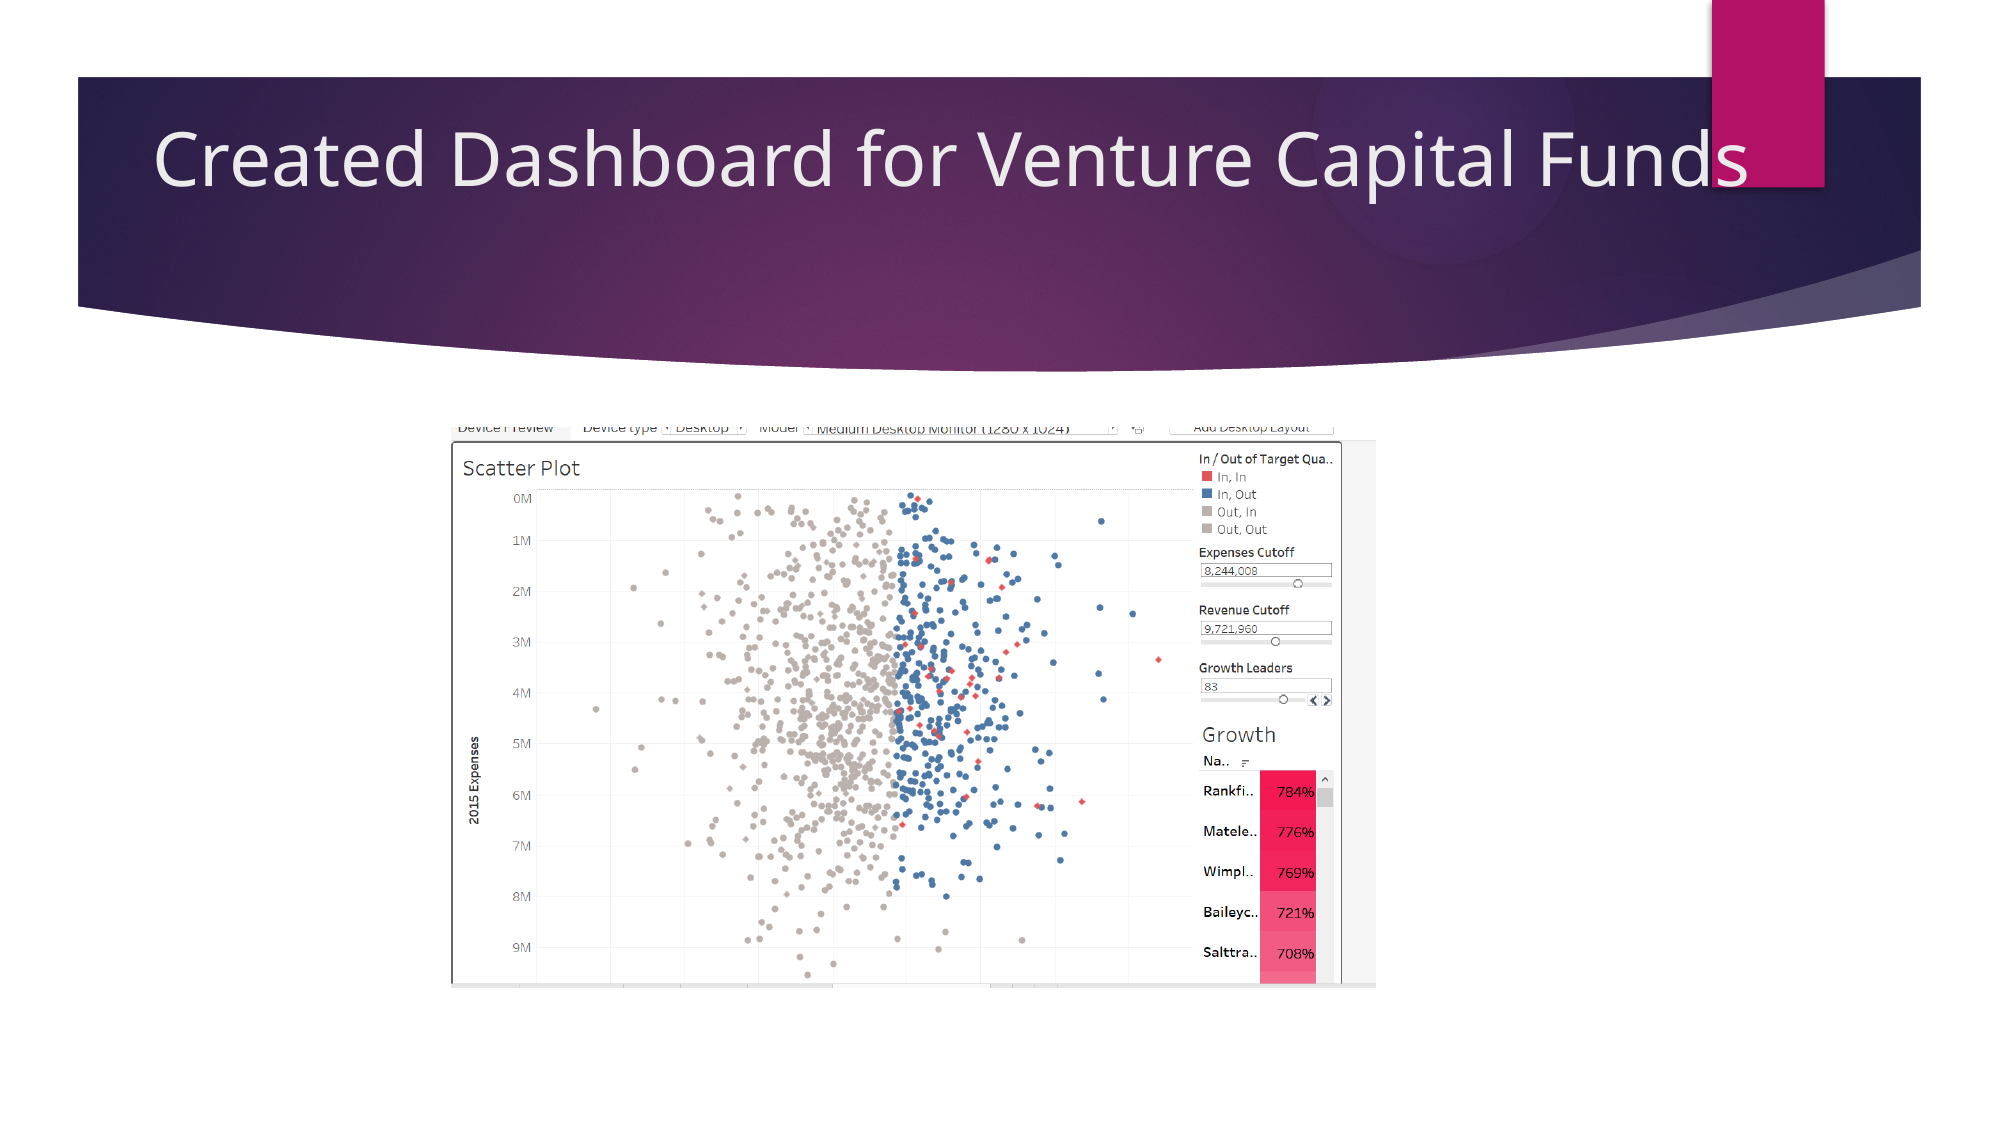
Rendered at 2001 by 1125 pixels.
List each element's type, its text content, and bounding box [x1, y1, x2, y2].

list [451, 426, 1376, 988]
title Created Dashboard for Venture Capital Funds [137, 48, 1863, 266]
